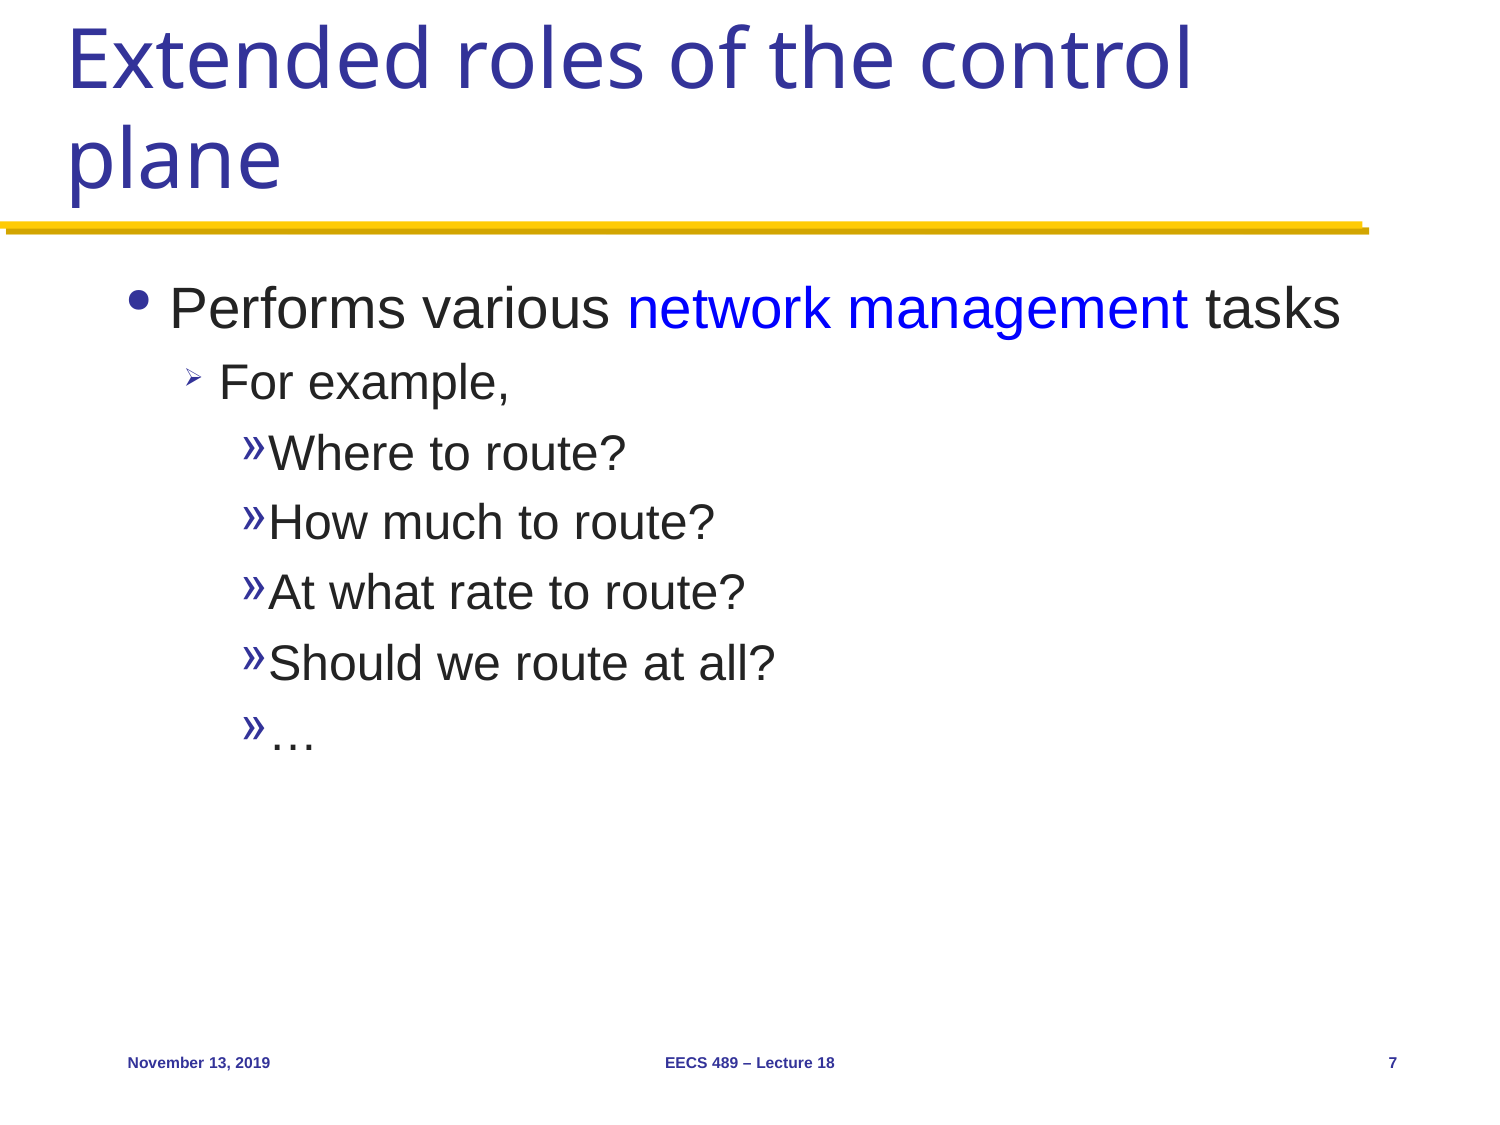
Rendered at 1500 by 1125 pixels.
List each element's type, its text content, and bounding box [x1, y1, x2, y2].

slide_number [112, 1024, 426, 1101]
title Extended roles of the control plane [49, 24, 1451, 213]
list Performs various network management tasks For example, Where to route? How much to route? At what rate to route? Should we route at all? … [112, 262, 1413, 988]
footer EECS 489 – Lecture 18 [512, 1024, 988, 1101]
slide_number 7 [1312, 1024, 1413, 1101]
